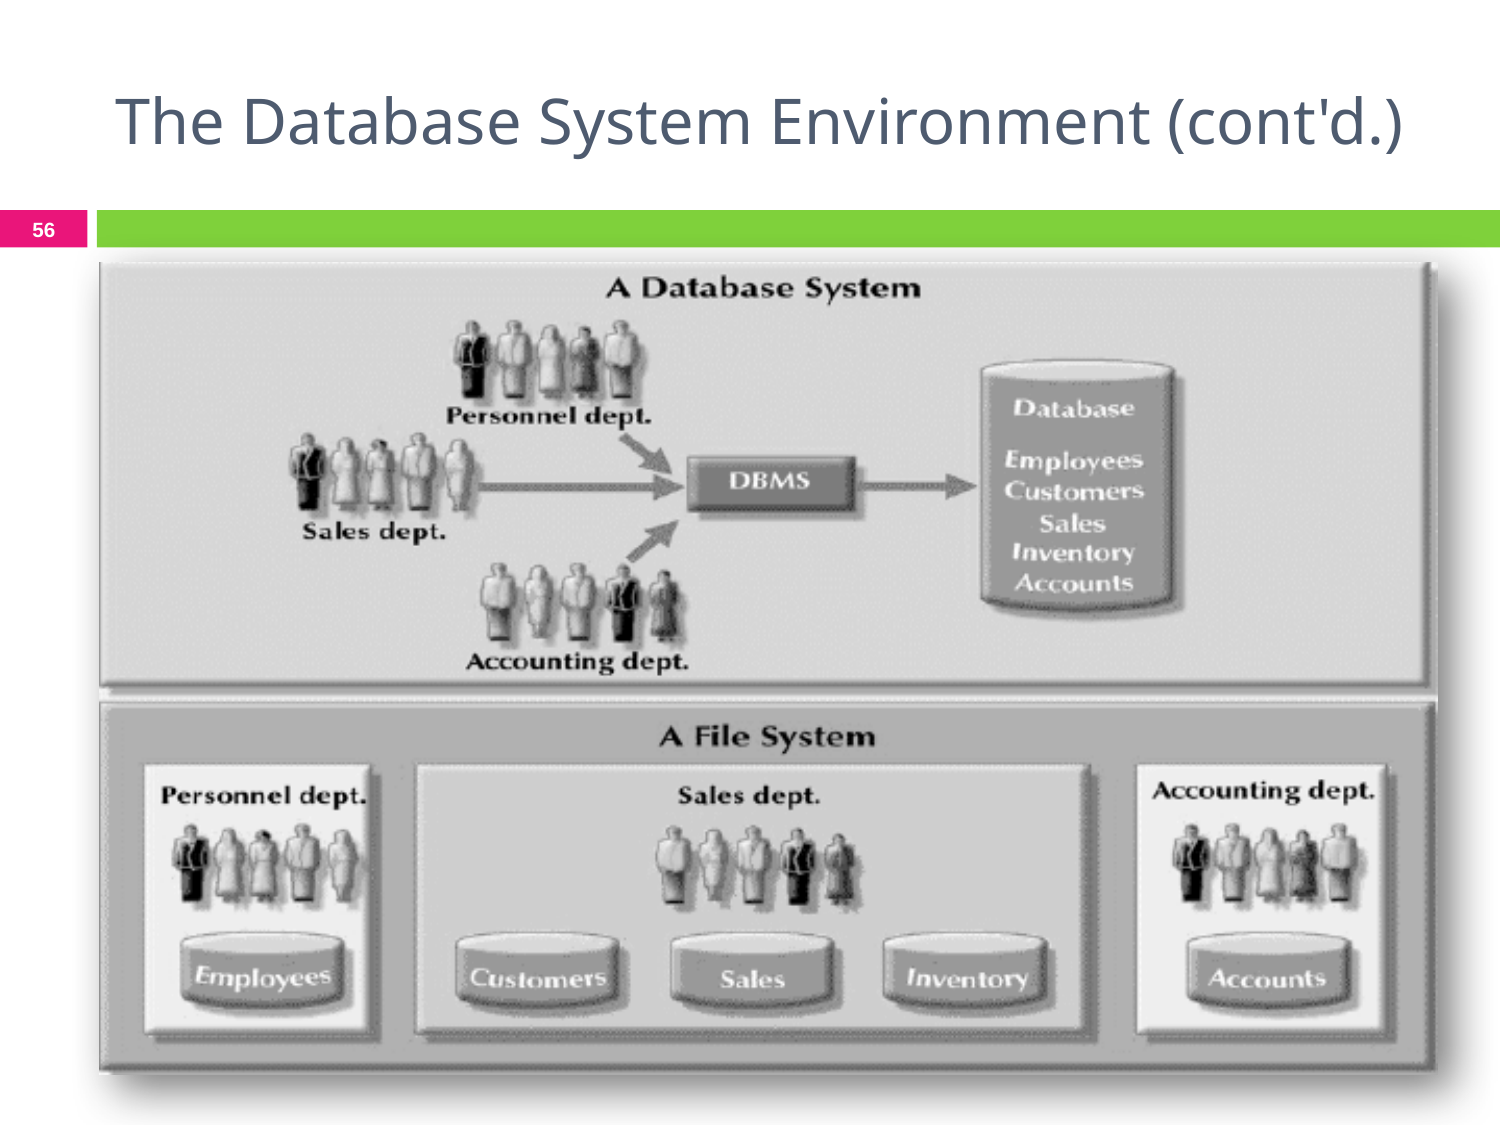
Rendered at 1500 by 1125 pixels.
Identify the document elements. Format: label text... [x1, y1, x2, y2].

picture [99, 262, 1438, 1076]
title The Database System Environment (cont'd.) [100, 37, 1438, 200]
slide_number ‹#› [0, 208, 88, 249]
